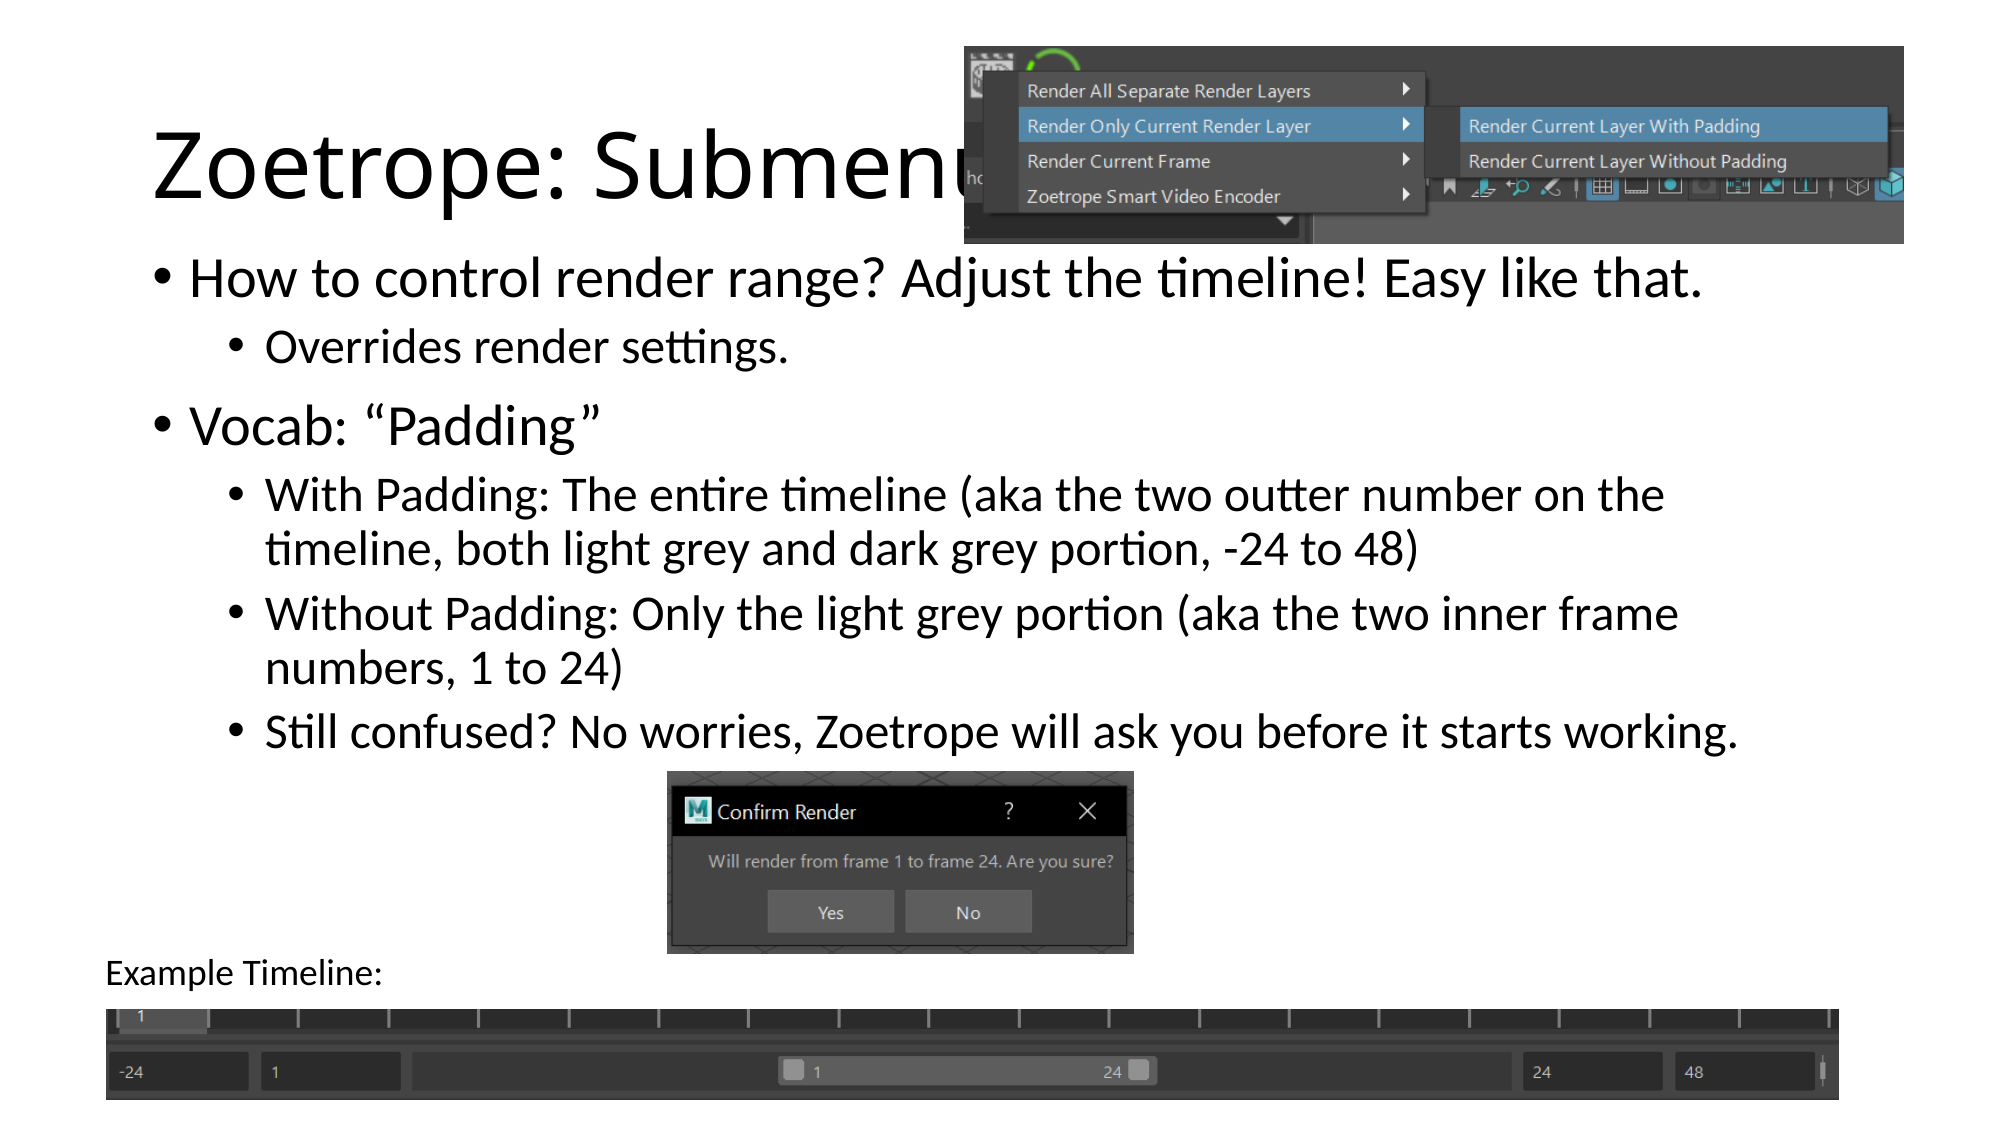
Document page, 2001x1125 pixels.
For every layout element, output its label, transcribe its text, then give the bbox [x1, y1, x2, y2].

picture [667, 771, 1134, 954]
list How to control render range? Adjust the timeline! Easy like that. Overrides render settings. Vocab: “Padding” With Padding: The entire timeline (aka the two outter number on the timeline, both light grey and dark grey portion, -24 to 48) Without Padding: Only the light grey portion (aka the two inner frame numbers, 1 to 24) Still confused? No worries, Zoetrope will ask you before it starts working. [137, 239, 1863, 954]
picture [106, 1009, 1839, 1100]
title Zoetrope: Submenu [137, 59, 964, 239]
text_box Example Timeline: [90, 940, 1839, 1001]
picture [964, 46, 1905, 244]
